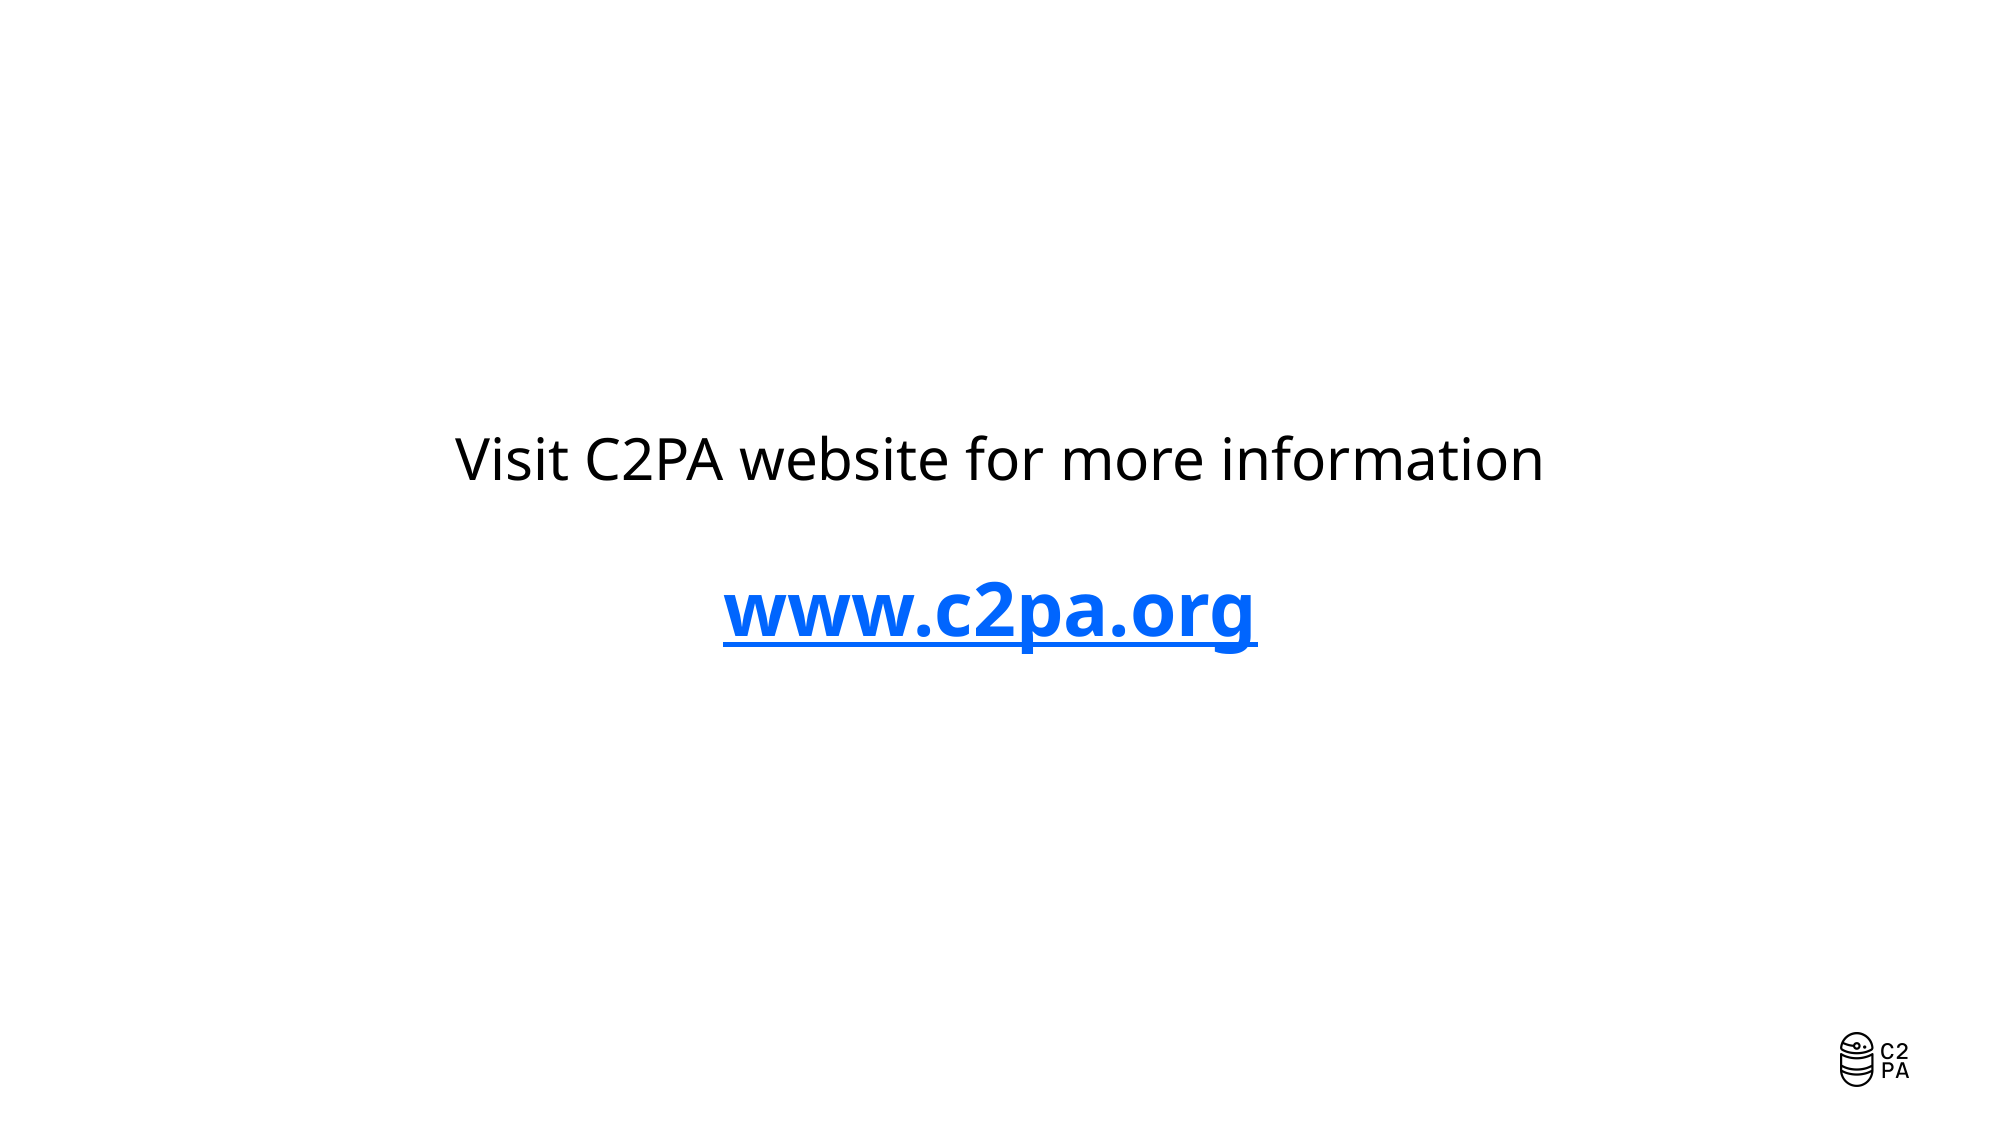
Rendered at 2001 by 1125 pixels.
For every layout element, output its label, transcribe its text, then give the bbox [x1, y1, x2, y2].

text_box Visit C2PA website for more information [0, 422, 2000, 493]
picture [1840, 1032, 1909, 1087]
title www.c2pa.org [78, 562, 1917, 649]
